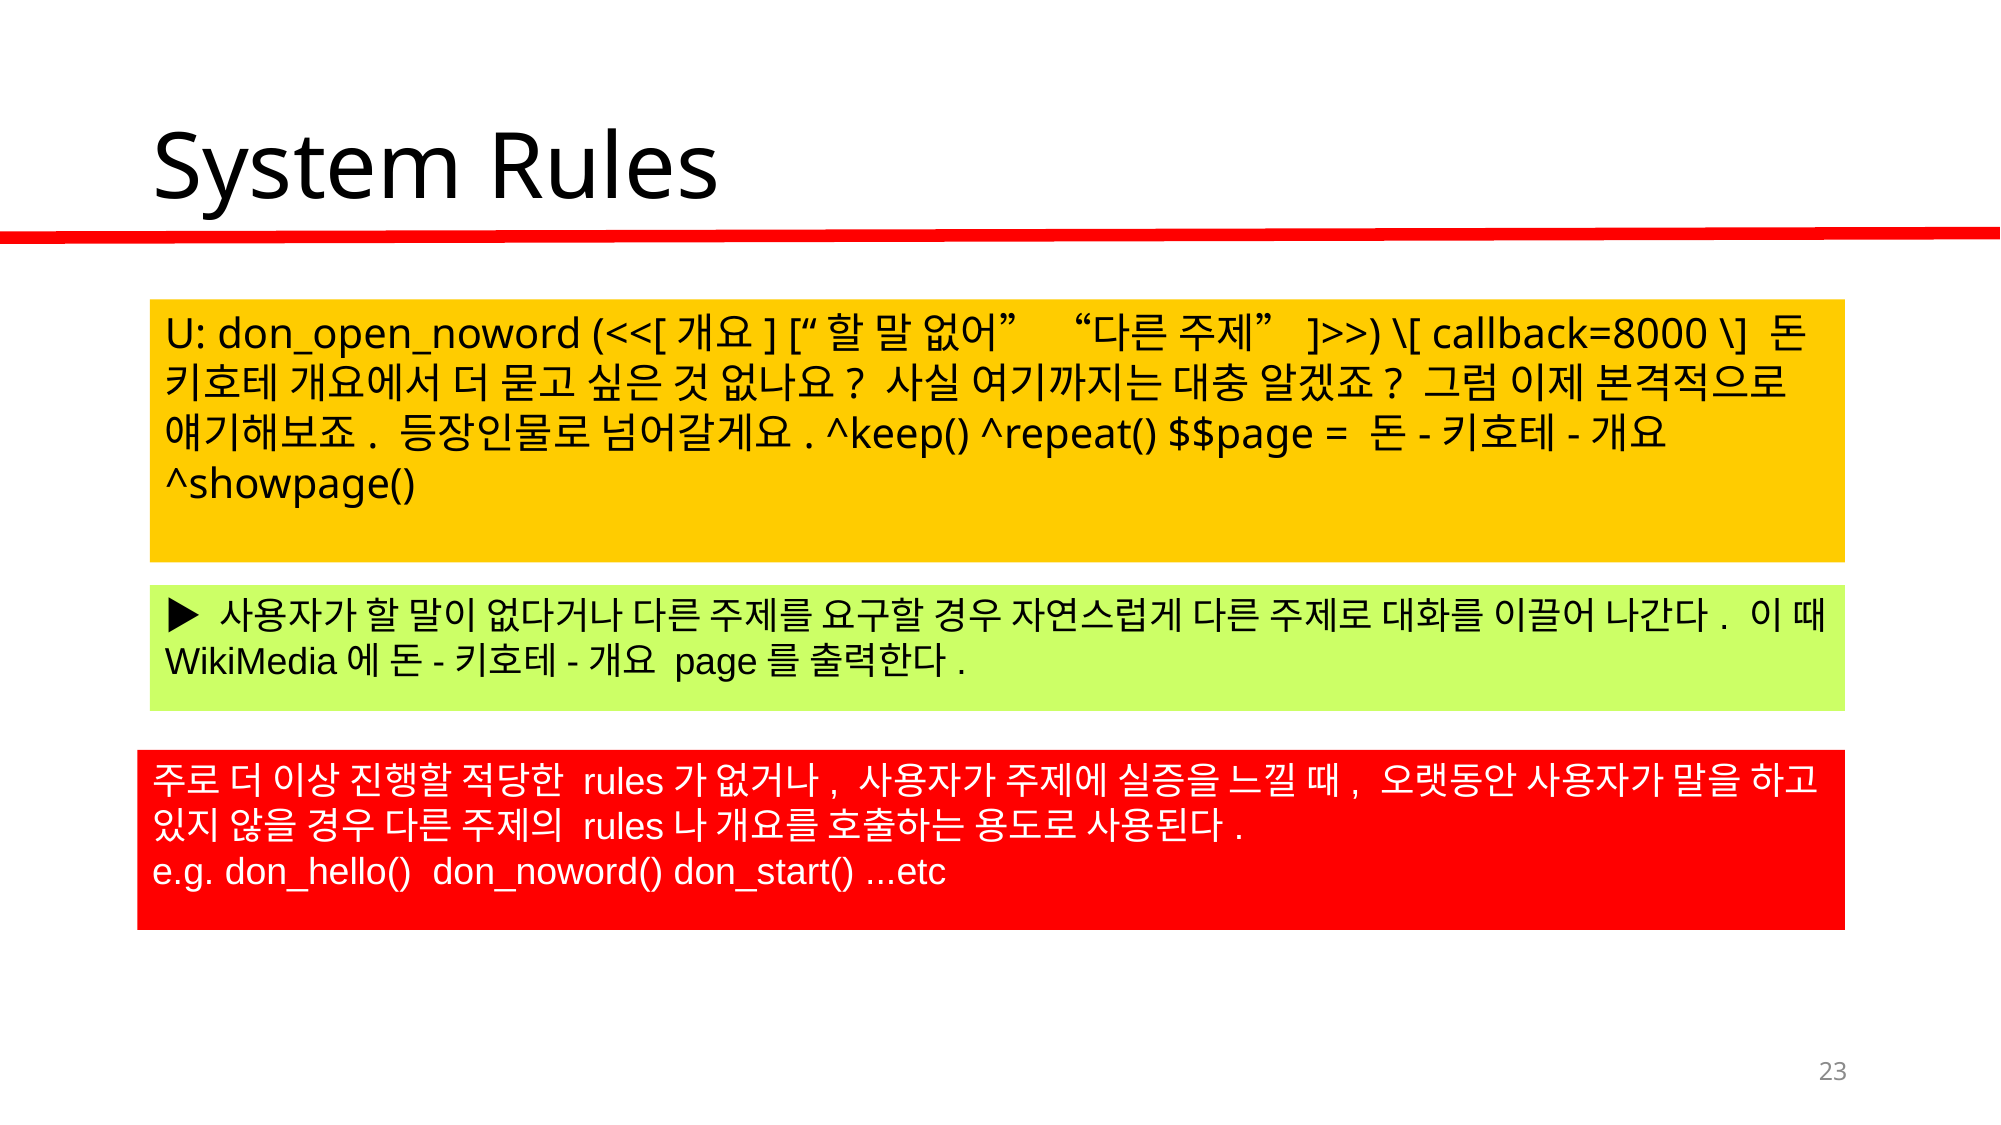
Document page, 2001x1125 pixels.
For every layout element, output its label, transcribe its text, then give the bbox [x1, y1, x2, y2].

text_box [137, 299, 1863, 1014]
text_box System Rules [137, 59, 1863, 278]
text_box ▶ 사용자가 할 말이 없다거나 다른 주제를 요구할 경우 자연스럽게 다른 주제로 대화를 이끌어 나간다. 이 때 WikiMedia에 돈-키호테-개요 page를 출력한다. [149, 585, 1845, 711]
text_box <number> [1412, 1042, 1863, 1103]
text_box 주로 더 이상 진행할 적당한 rules가 없거나, 사용자가 주제에 실증을 느낄 때, 오랫동안 사용자가 말을 하고 있지 않을 경우 다른 주제의 rules나 개요를 호출하는 용도로 사용된다. e.g. don_hello() don_noword() don_start() ...etc [137, 749, 1845, 930]
text_box U: don_open_noword (<<[개요] [“할 말 없어” “다른 주제”]>>) \[ callback=8000 \] 돈 키호테 개요에서 더 묻고 싶은 것 없나요? 사실 여기까지는 대충 알겠죠? 그럼 이제 본격적으로 얘기해보죠. 등장인물로 넘어갈게요. ^keep() ^repeat() $$page = 돈-키호테-개요 ^showpage() [149, 299, 1845, 563]
